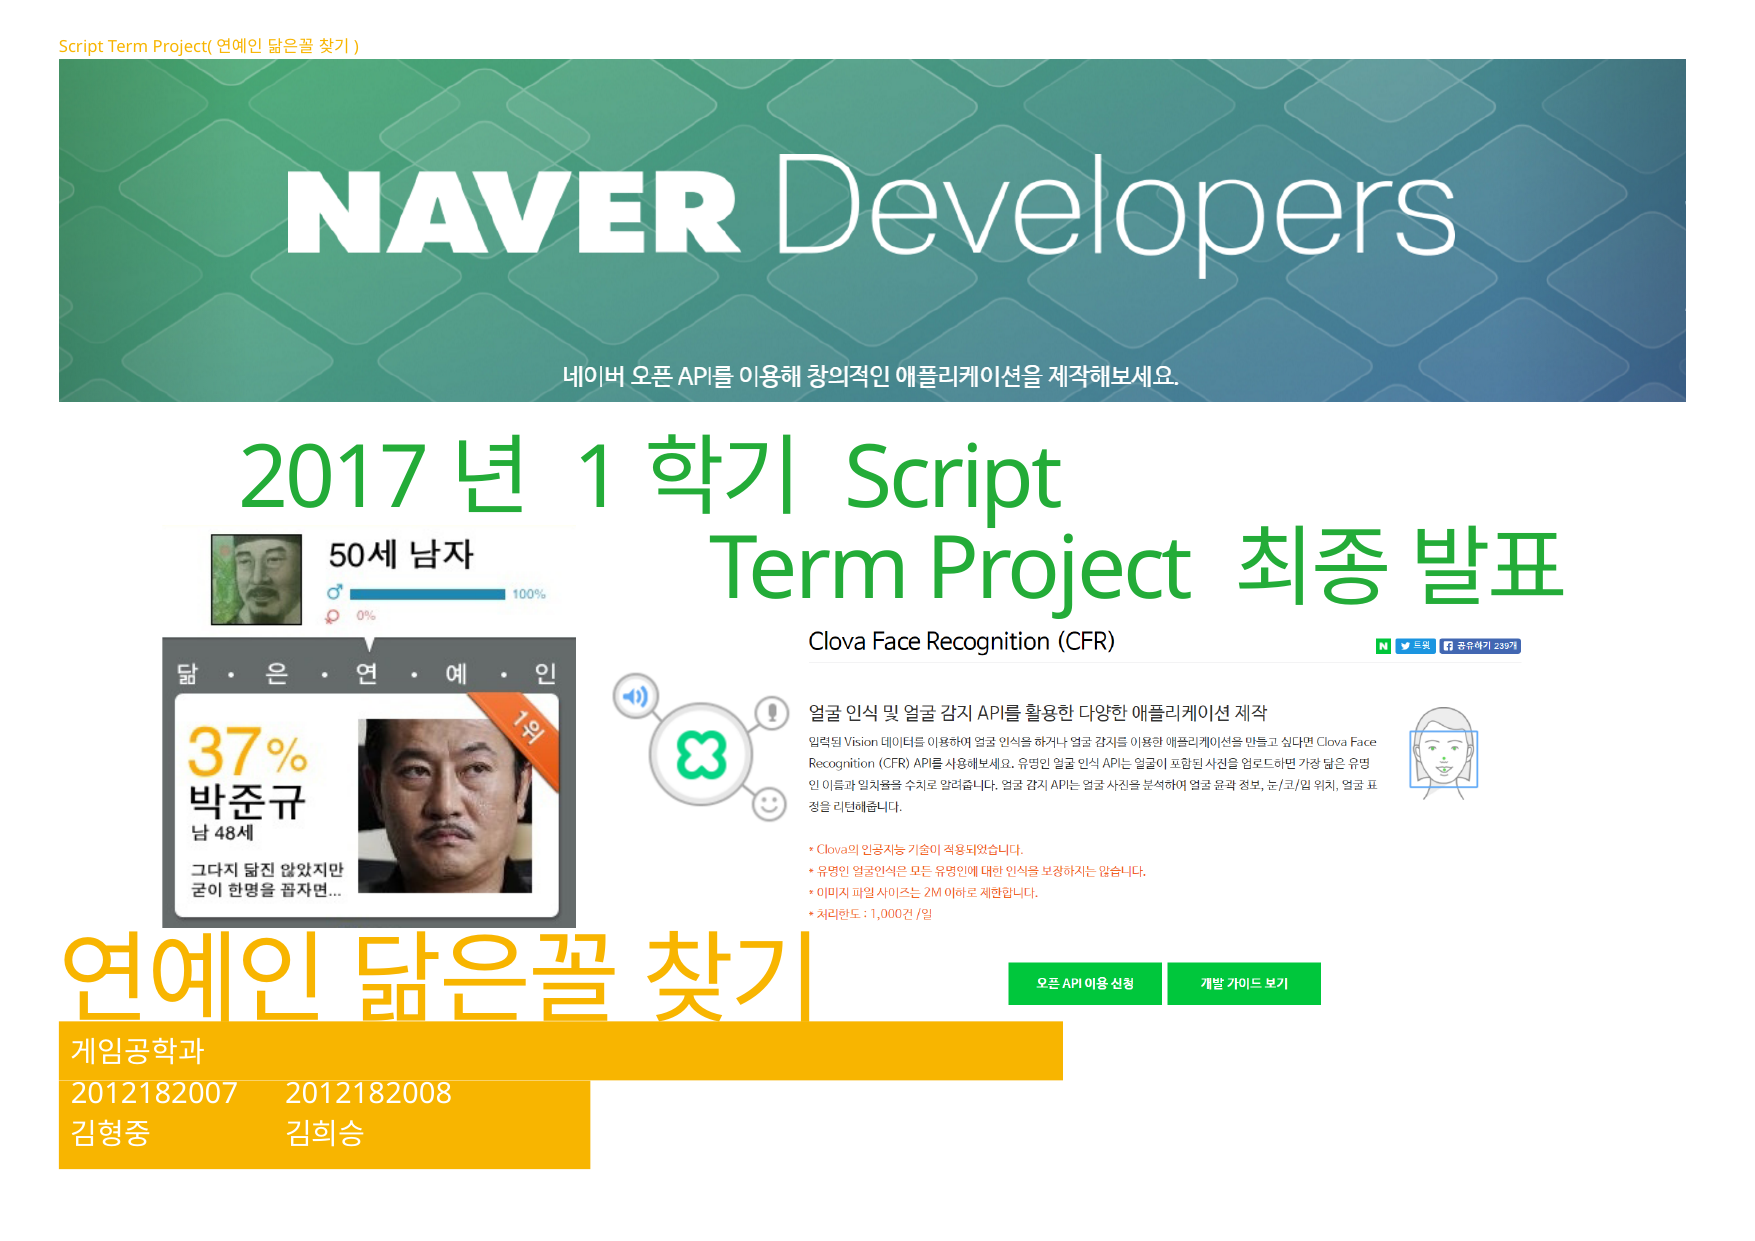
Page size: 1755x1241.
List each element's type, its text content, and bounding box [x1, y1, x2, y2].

picture [58, 58, 1687, 402]
list Script Term Project(연예인 닮은꼴 찾기) [59, 35, 511, 57]
list 연예인 닮은꼴 찾기 [59, 961, 1037, 1021]
picture [162, 525, 576, 928]
list 게임공학과 2012182007 2012182008 김형중 김희승 [70, 1033, 591, 1082]
picture [594, 616, 1529, 1011]
list 2017년 1학기 Script Term Project 최종 발표 [59, 452, 1740, 625]
